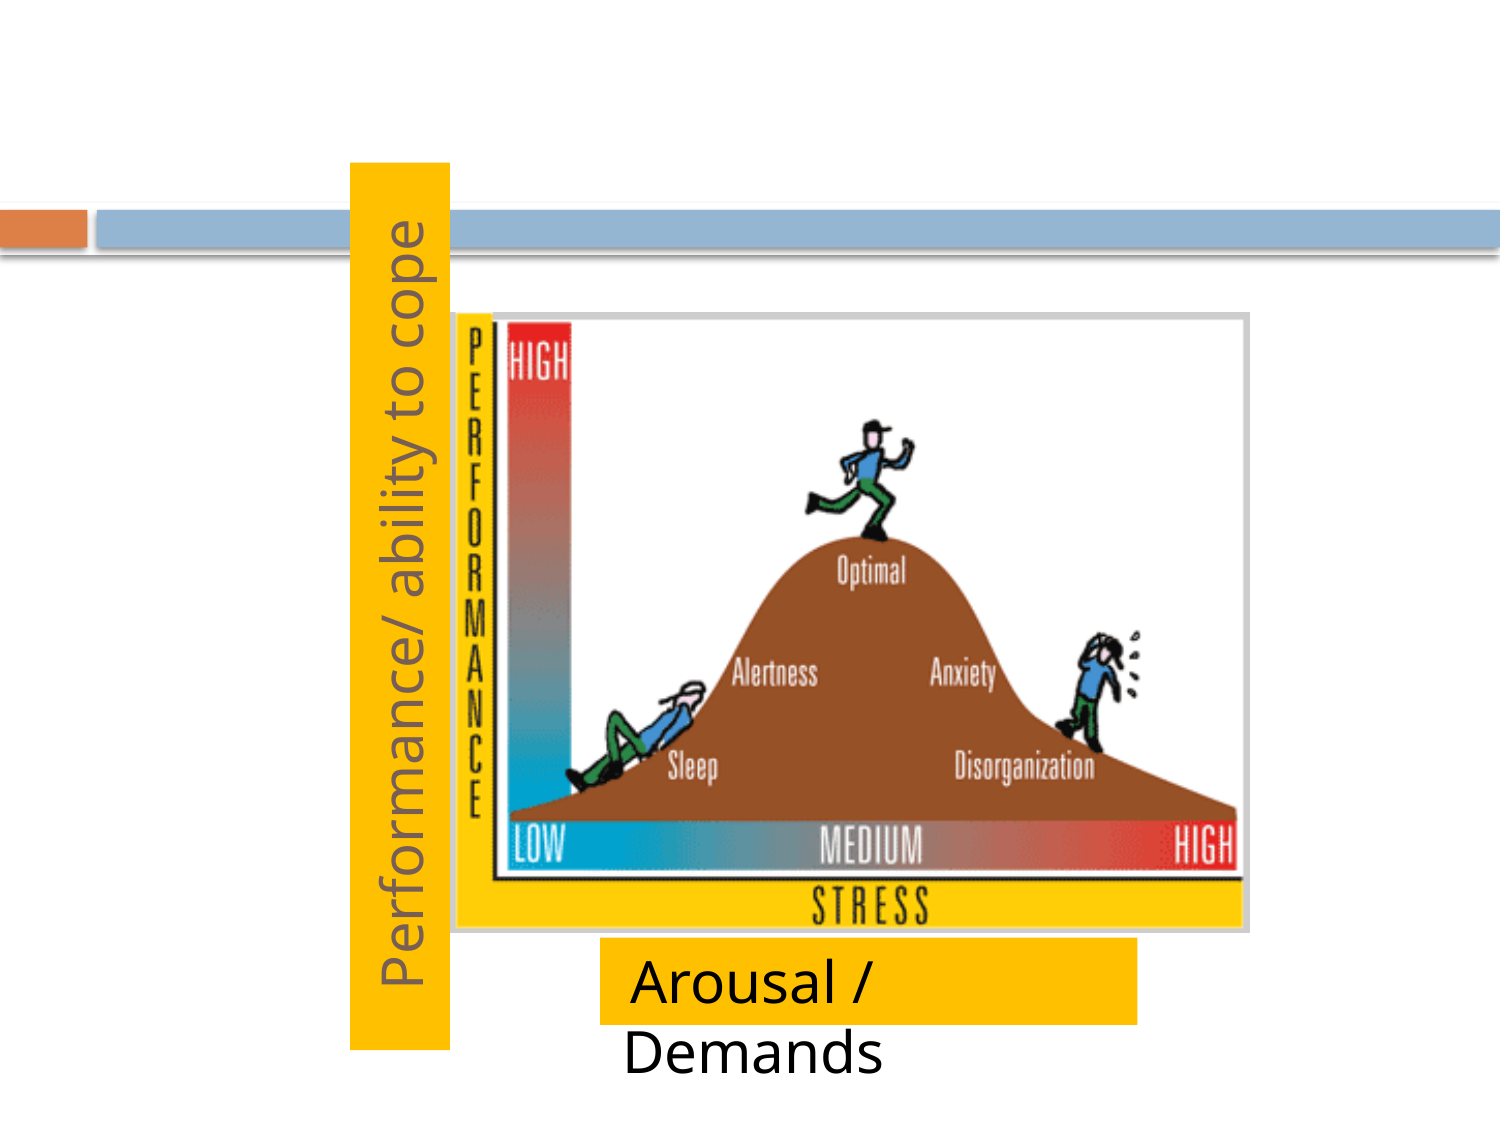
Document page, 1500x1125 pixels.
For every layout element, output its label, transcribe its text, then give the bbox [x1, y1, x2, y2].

title Performance/ ability to cope [349, 162, 451, 1051]
list Arousal / Demands [599, 945, 1138, 1026]
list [449, 312, 1251, 933]
